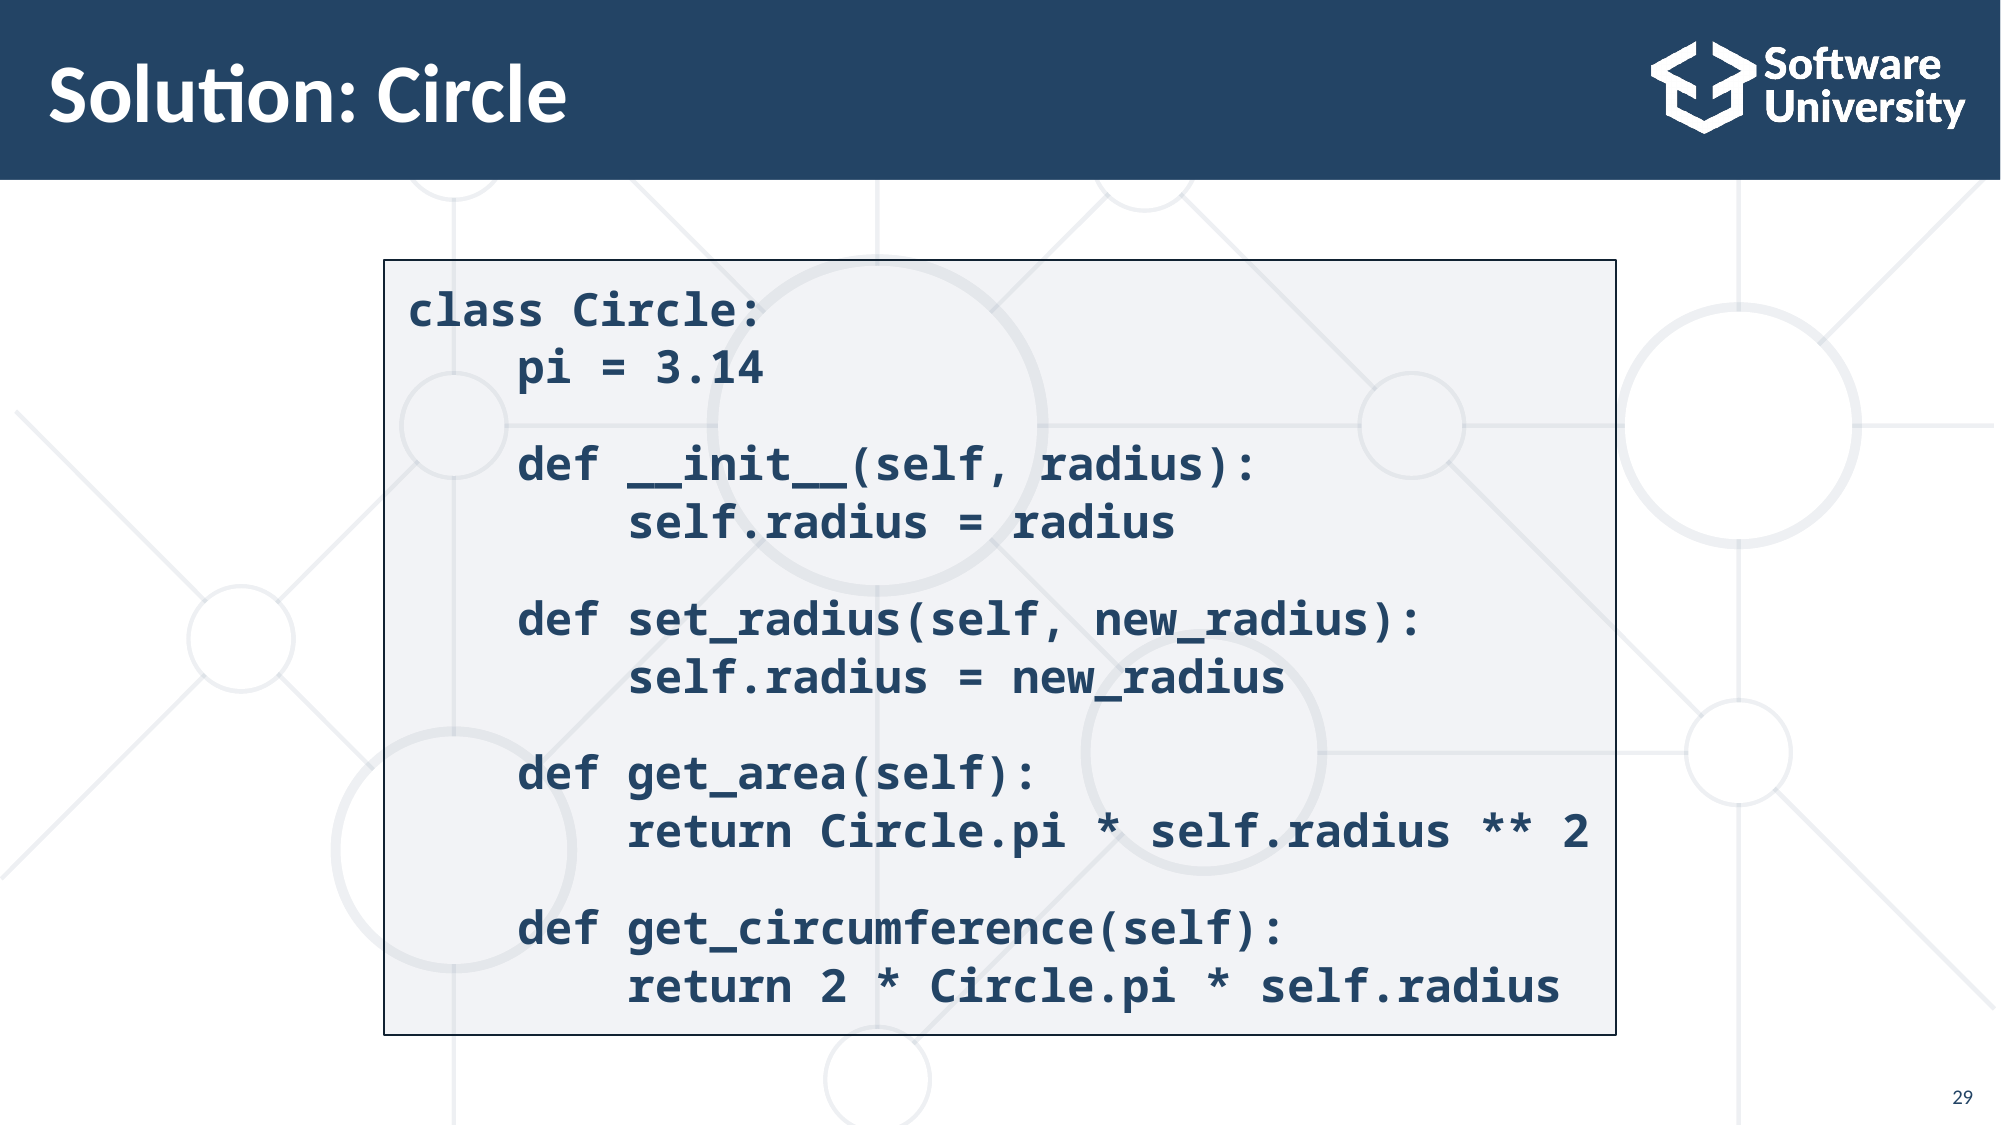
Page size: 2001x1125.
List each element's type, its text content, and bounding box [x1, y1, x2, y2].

picture [1651, 41, 1966, 134]
text_box 29 [1927, 1067, 1989, 1117]
list class Circle: pi = 3.14 def __init__(self, radius): self.radius = radius def set_radius(self, new_radius): self.radius = new_radius def get_area(self): return Circle.pi * self.radius ** 2 def get_circumference(self): return 2 * Circle.pi * self.radius [383, 259, 1617, 1036]
title Solution: Circle [31, 16, 1625, 162]
